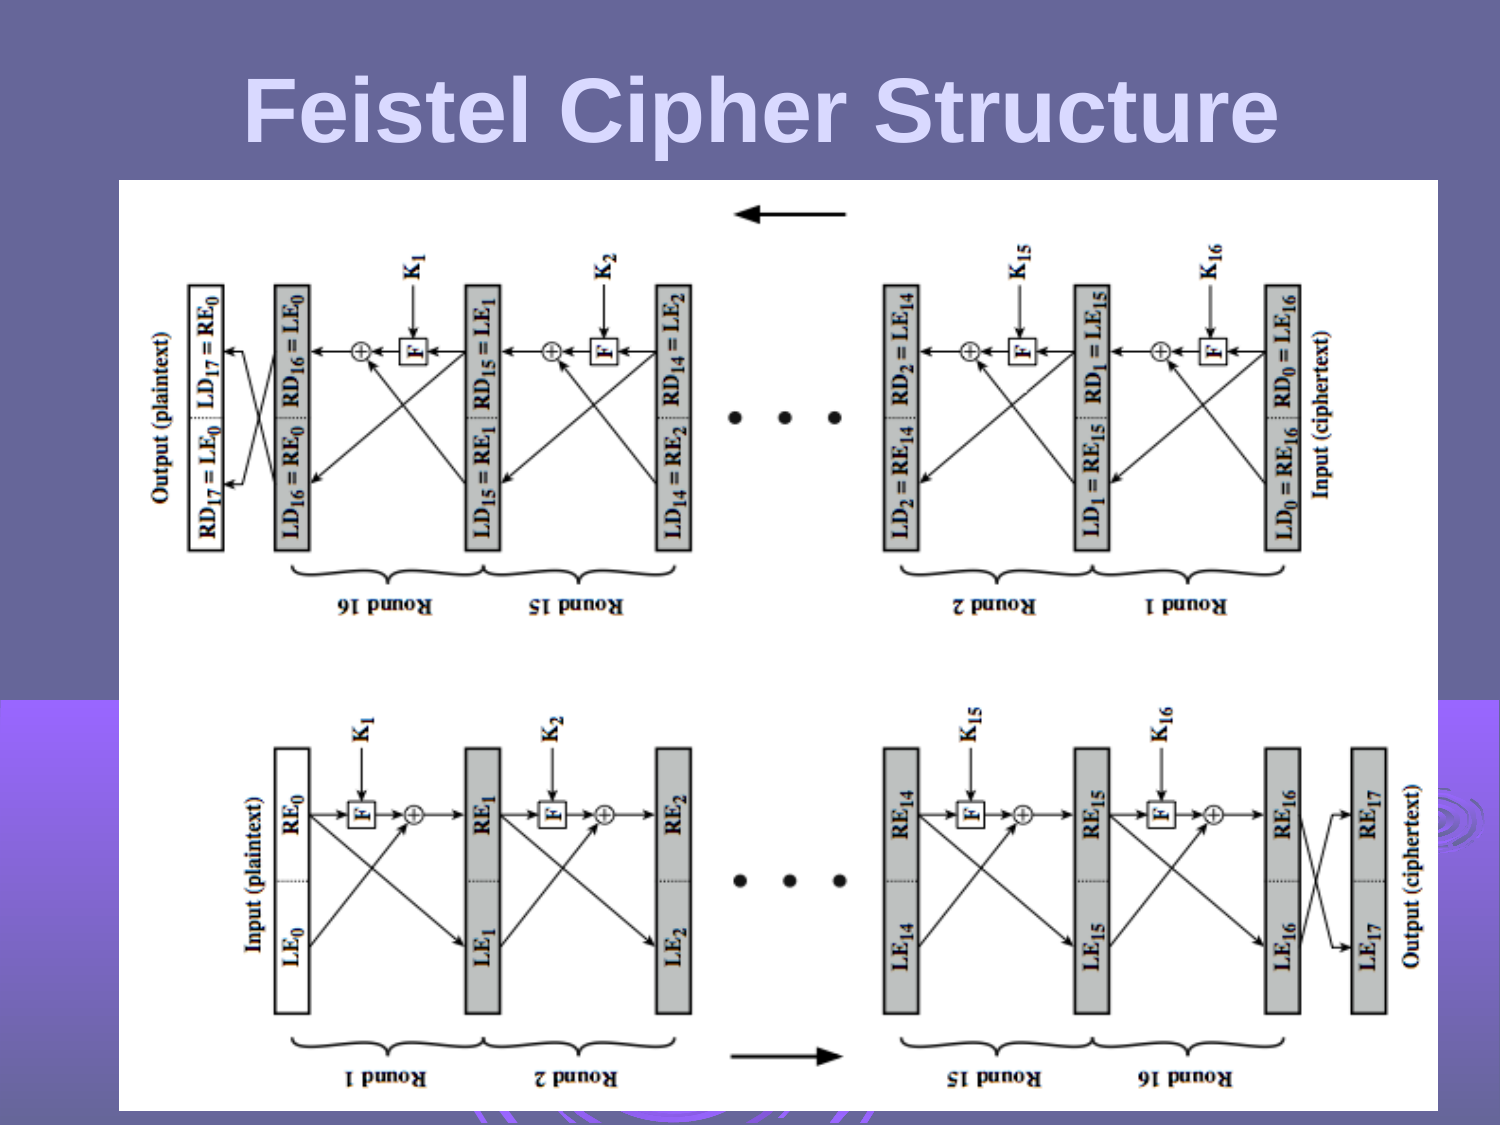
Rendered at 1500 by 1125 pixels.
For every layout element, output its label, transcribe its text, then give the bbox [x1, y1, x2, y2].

text_box Feistel Cipher Structure [87, 0, 1438, 212]
picture [119, 180, 1438, 1111]
